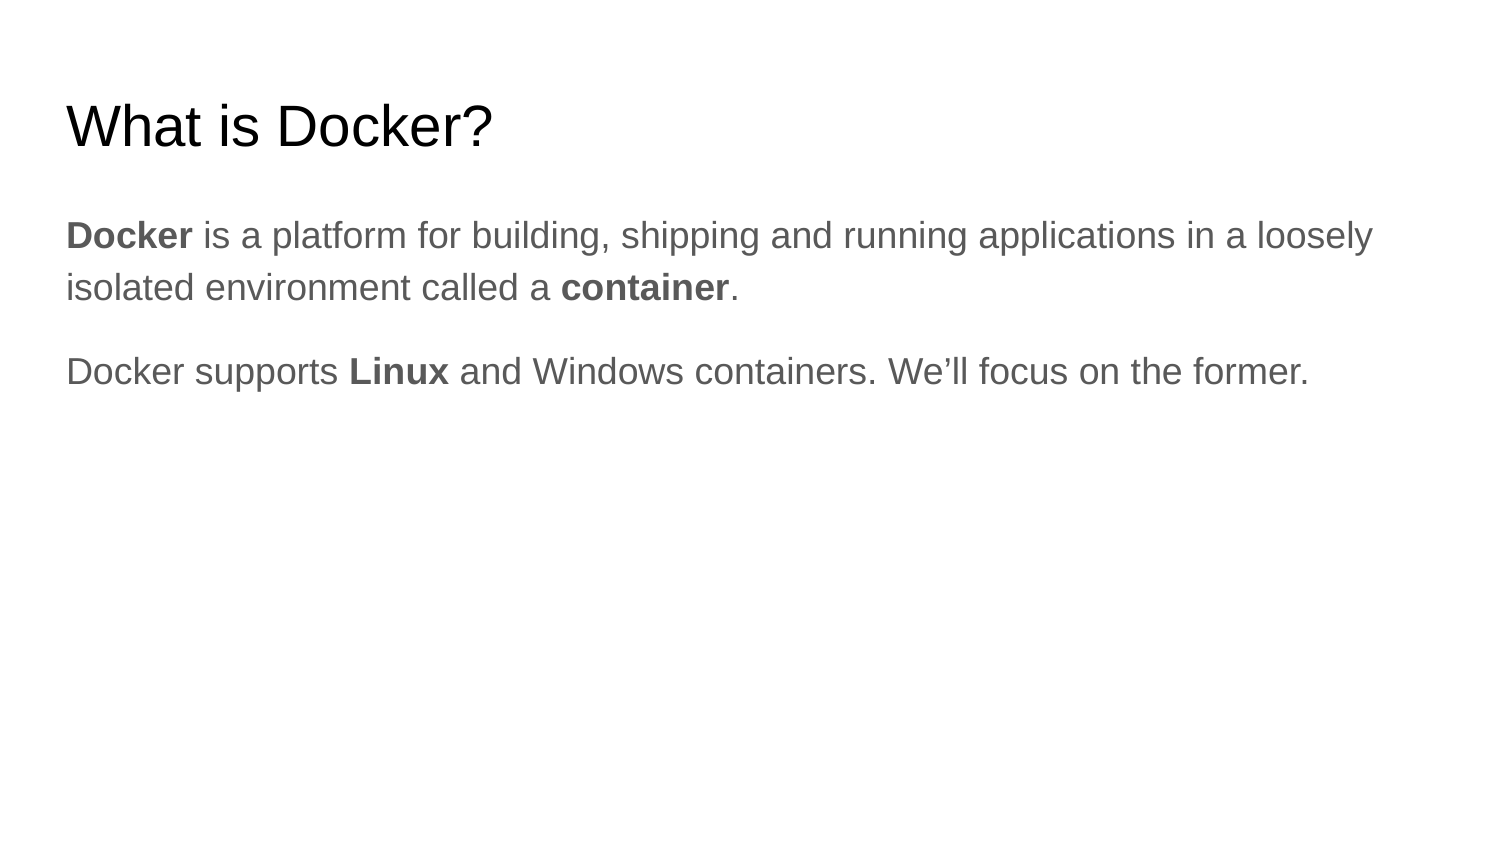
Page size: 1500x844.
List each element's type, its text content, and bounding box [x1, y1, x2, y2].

list Docker is a platform for building, shipping and running applications in a loosely isolated environment called a container. Docker supports Linux and Windows containers. We’ll focus on the former. [51, 189, 1449, 750]
title What is Docker? [51, 72, 1449, 167]
